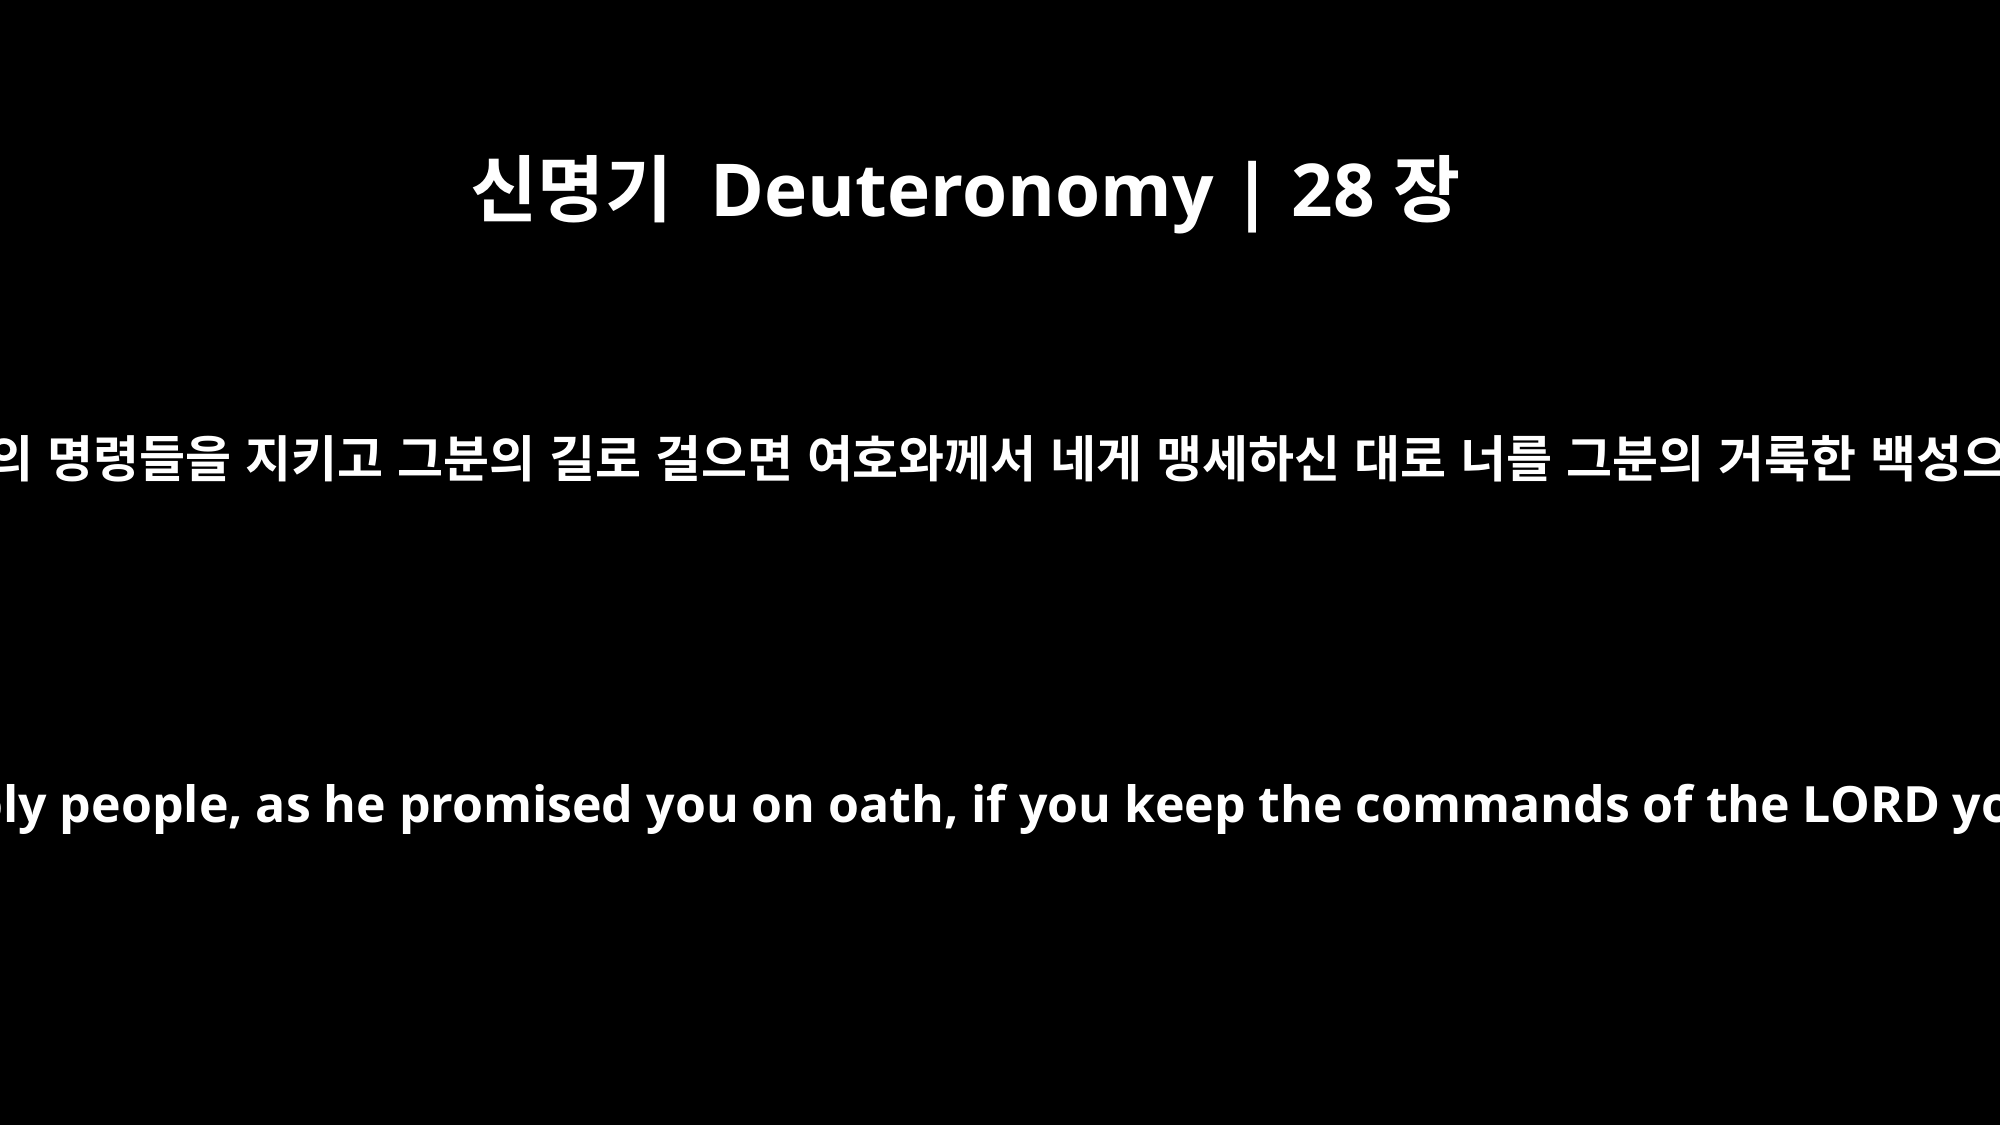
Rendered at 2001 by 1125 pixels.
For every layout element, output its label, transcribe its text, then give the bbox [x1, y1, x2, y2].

text_box 신명기 Deuteronomy | 28장 [456, 136, 1476, 239]
text_box The LORD will establish you as his holy people, as he promised you on oath, if you keep the commands of the LORD your God and walk in his ways. [0, 764, 2000, 840]
text_box 9 네가 네 하나님 여호와의 명령들을 지키고 그분의 길로 걸으면 여호와께서 네게 맹세하신 대로 너를 그분의 거룩한 백성으로 세우실 것이다. [0, 359, 2000, 495]
